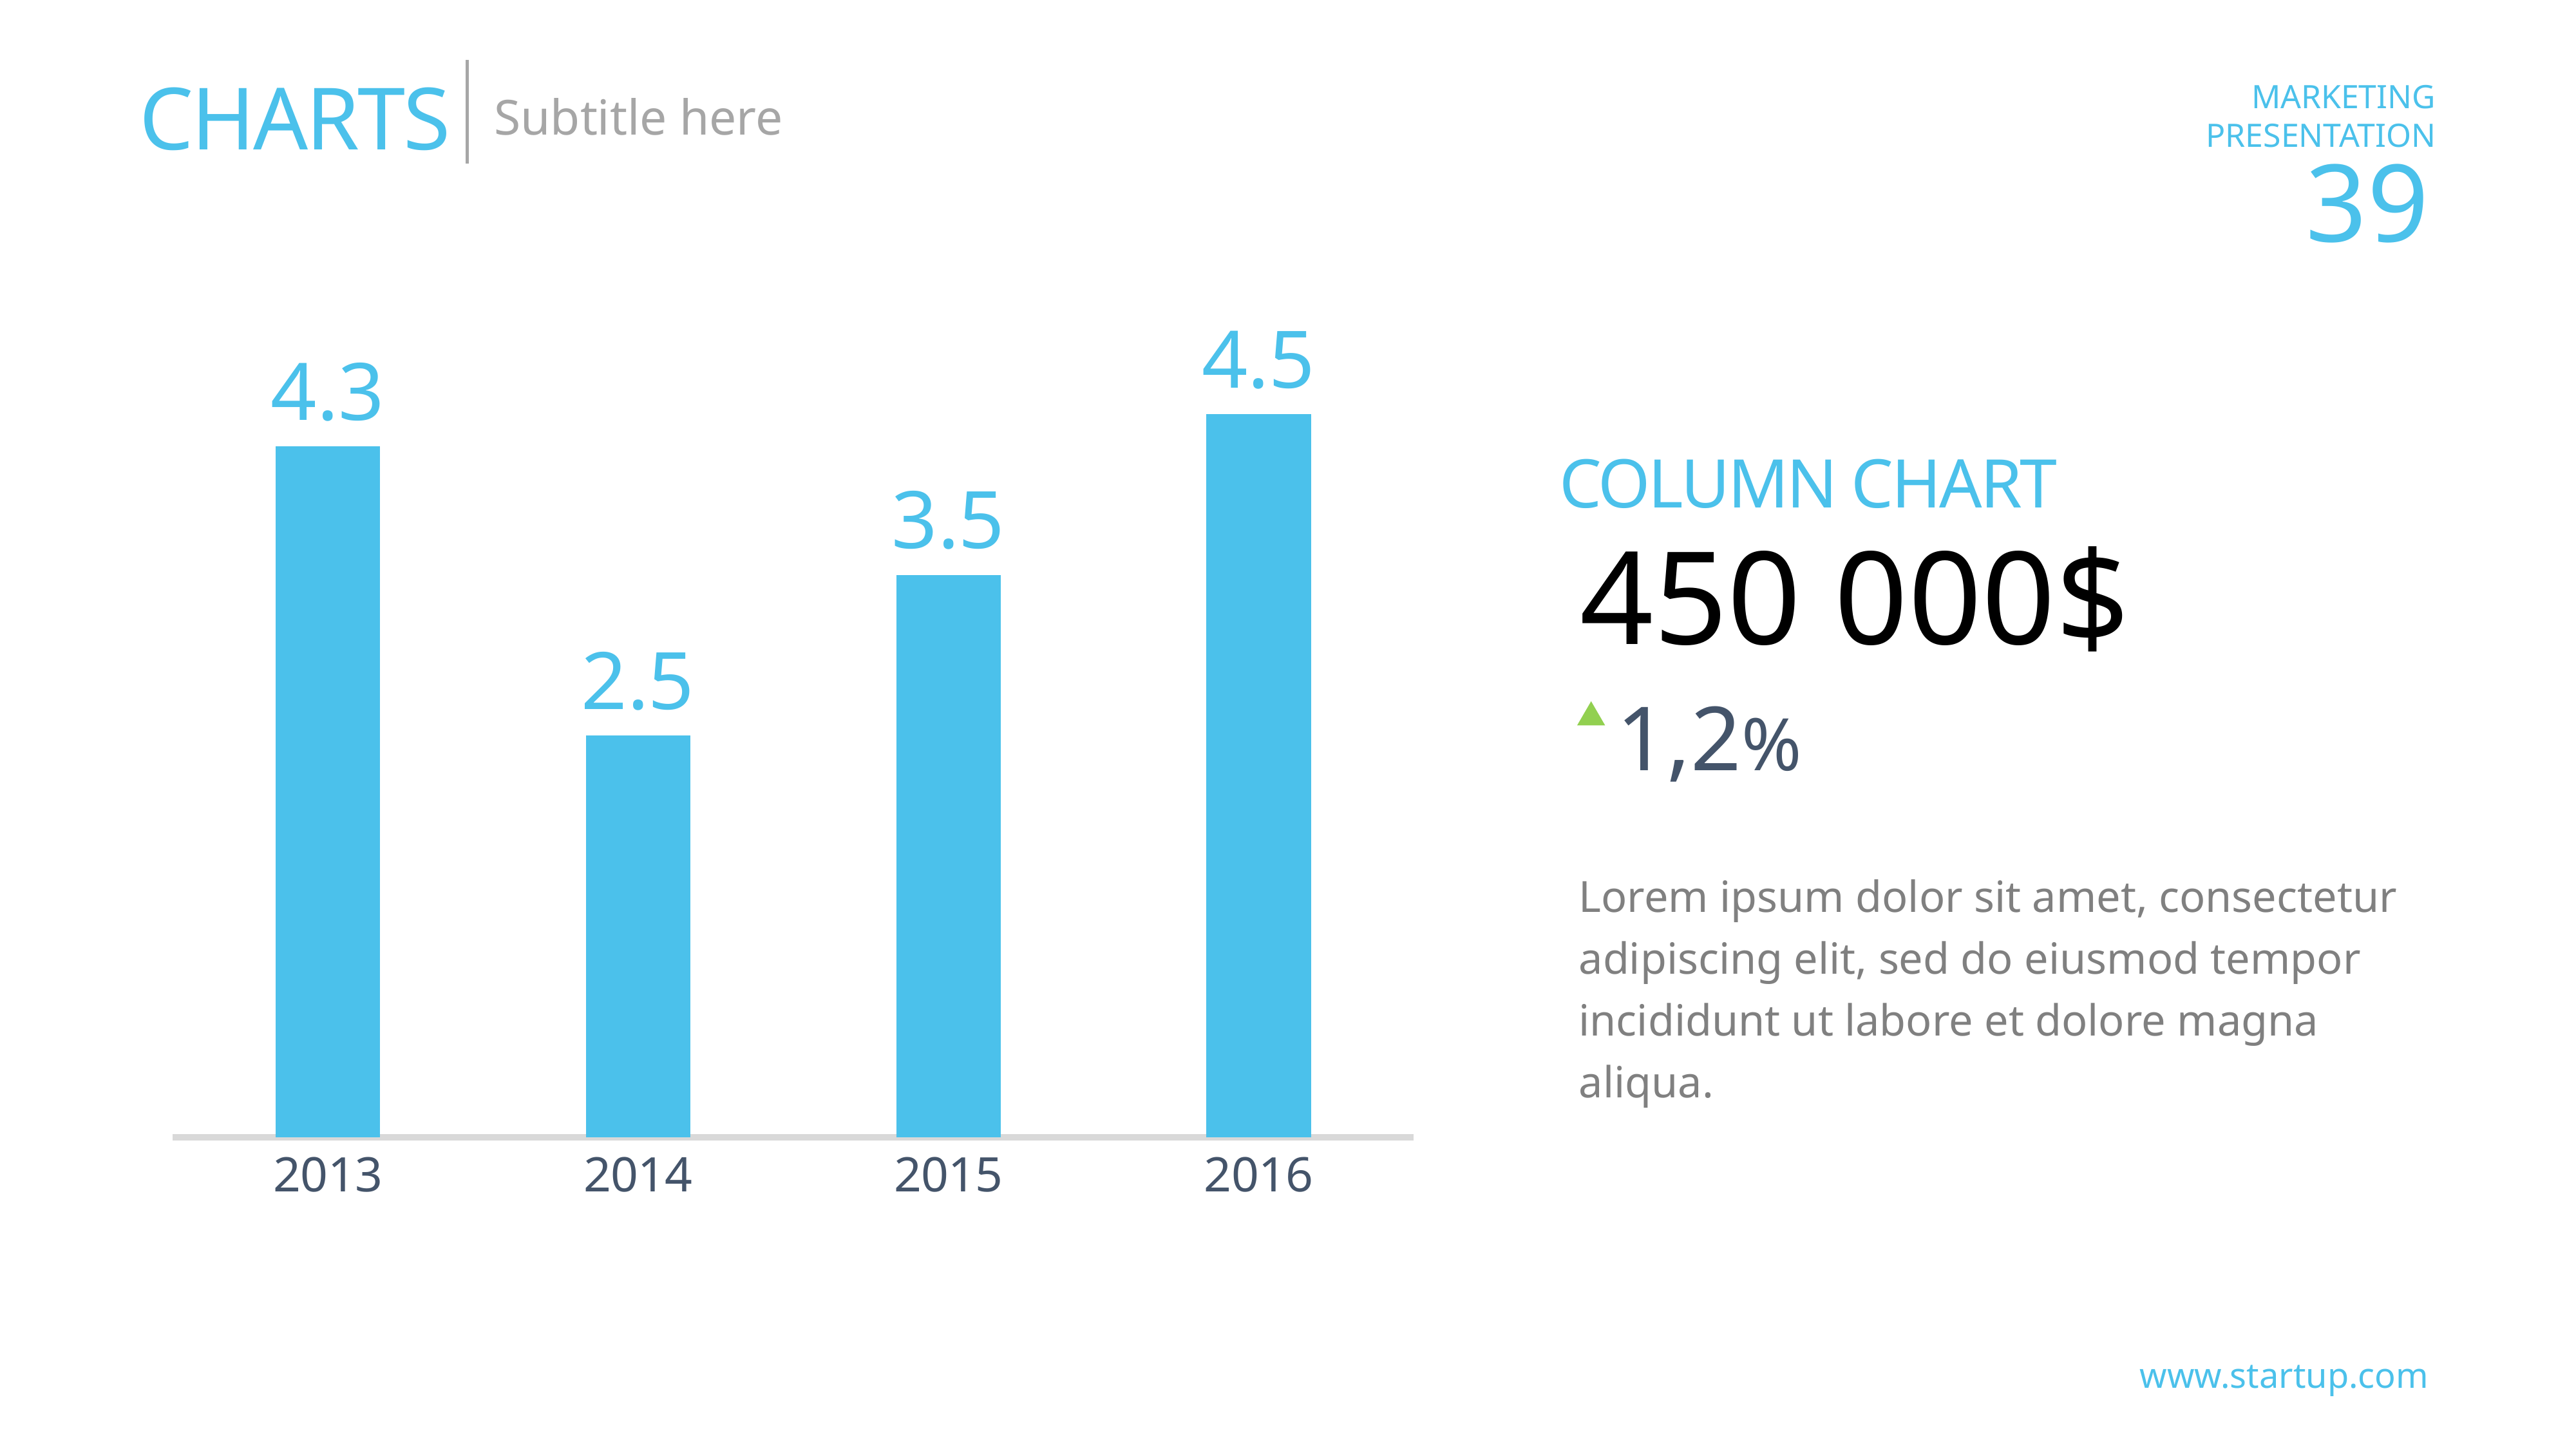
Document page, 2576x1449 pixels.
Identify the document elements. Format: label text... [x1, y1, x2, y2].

text_box 1,2% [1616, 681, 1802, 788]
text_box 450 000$ [1580, 515, 2313, 670]
text_box [1576, 699, 1607, 726]
text_box Subtitle here [484, 81, 793, 149]
text_box CHARTS [139, 63, 451, 167]
text_box Lorem ipsum dolor sit amet, consectetur adipiscing elit, sed do eiusmod tempor incididunt ut labore et dolore magna aliqua. [1578, 859, 2429, 1106]
text_box COLUMN CHART [1558, 440, 2058, 522]
chart [147, 302, 1440, 1224]
